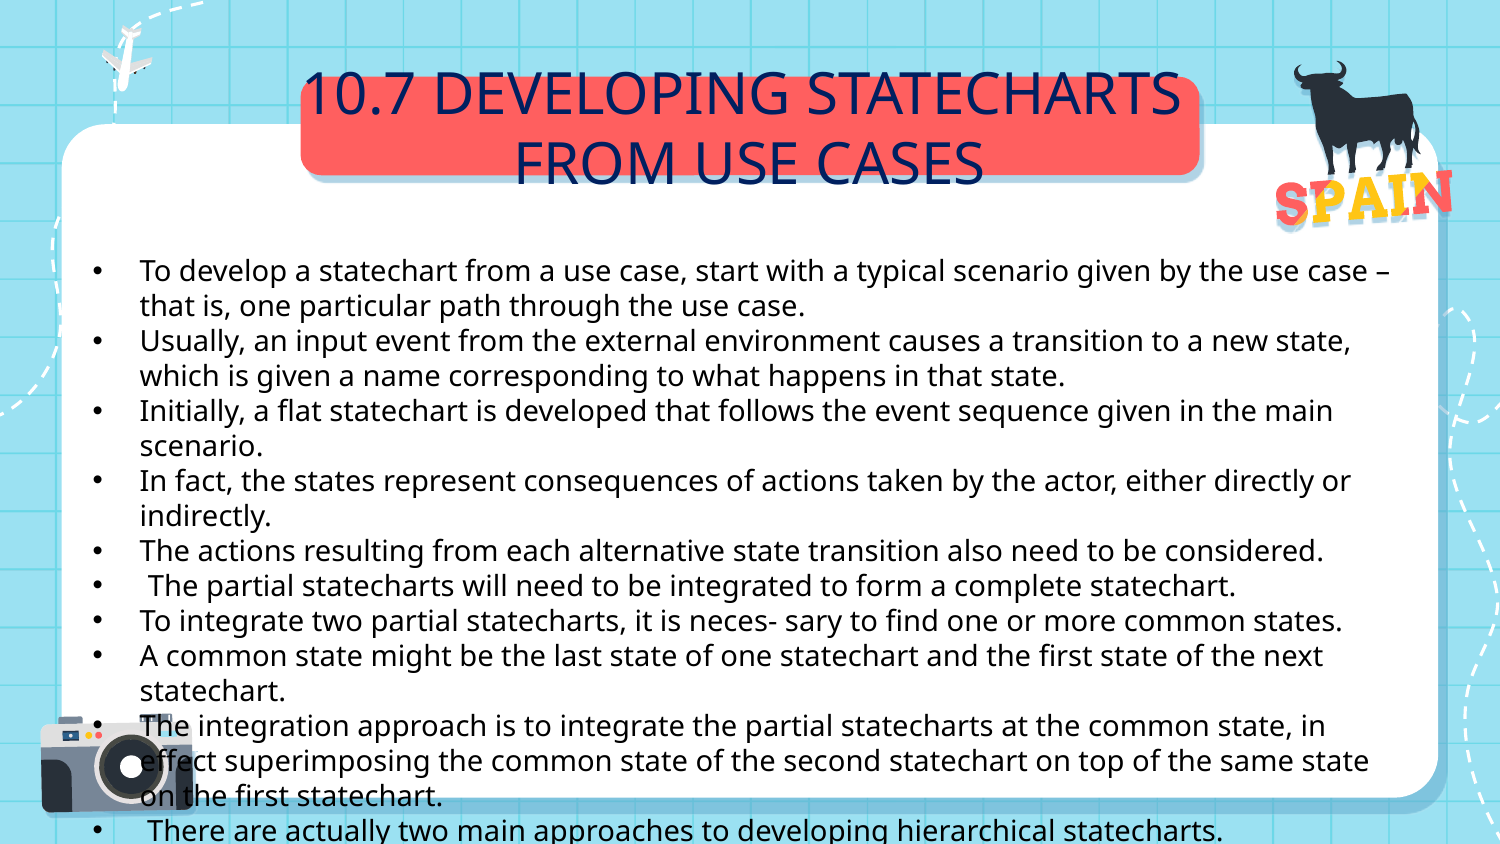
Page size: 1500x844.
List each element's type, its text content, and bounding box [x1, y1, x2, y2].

text_box [302, 164, 1198, 176]
text_box [302, 76, 1198, 88]
text_box To develop a statechart from a use case, start with a typical scenario given by the use case – that is, one particular path through the use case. Usually, an input event from the external environment causes a transition to a new state, which is given a name corresponding to what happens in that state. Initially, a flat statechart is developed that follows the event sequence given in the main scenario. In fact, the states represent consequences of actions taken by the actor, either directly or indirectly. The actions resulting from each alternative state transition also need to be considered. The partial statecharts will need to be integrated to form a complete statechart. To integrate two partial statecharts, it is neces- sary to find one or more common states. A common state might be the last state of one statechart and the first state of the next statechart. The integration approach is to integrate the partial statecharts at the common state, in effect superimposing the common state of the second statechart on top of the same state on the first statechart. There are actually two main approaches to developing hierarchical statecharts. - top-down approach - first develop [77, 245, 1422, 844]
title 10.7 DEVELOPING STATECHARTS FROM USE CASES [118, 88, 1382, 164]
